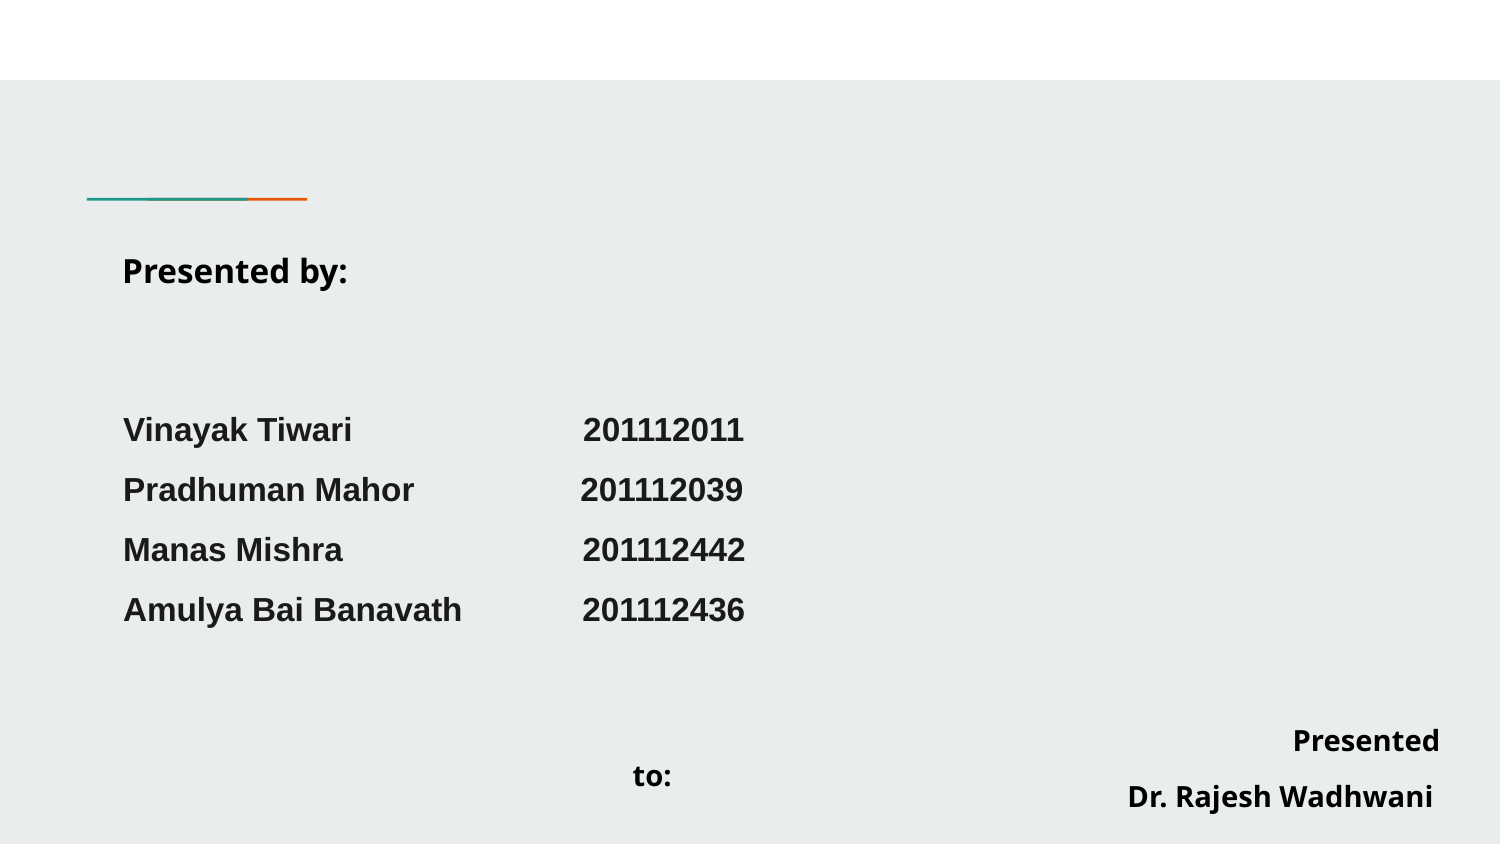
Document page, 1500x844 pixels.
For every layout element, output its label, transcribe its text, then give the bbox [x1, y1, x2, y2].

text_box Presented by: [107, 235, 993, 306]
text_box Dr. Rajesh Wadhwani [587, 763, 1481, 829]
title Vinayak Tiwari 201112011 Pradhuman Mahor 201112039 Manas Mishra 201112442 Amulya Bai Banavath 201112436 [108, 373, 846, 666]
text_box Presented to: [617, 707, 1470, 763]
